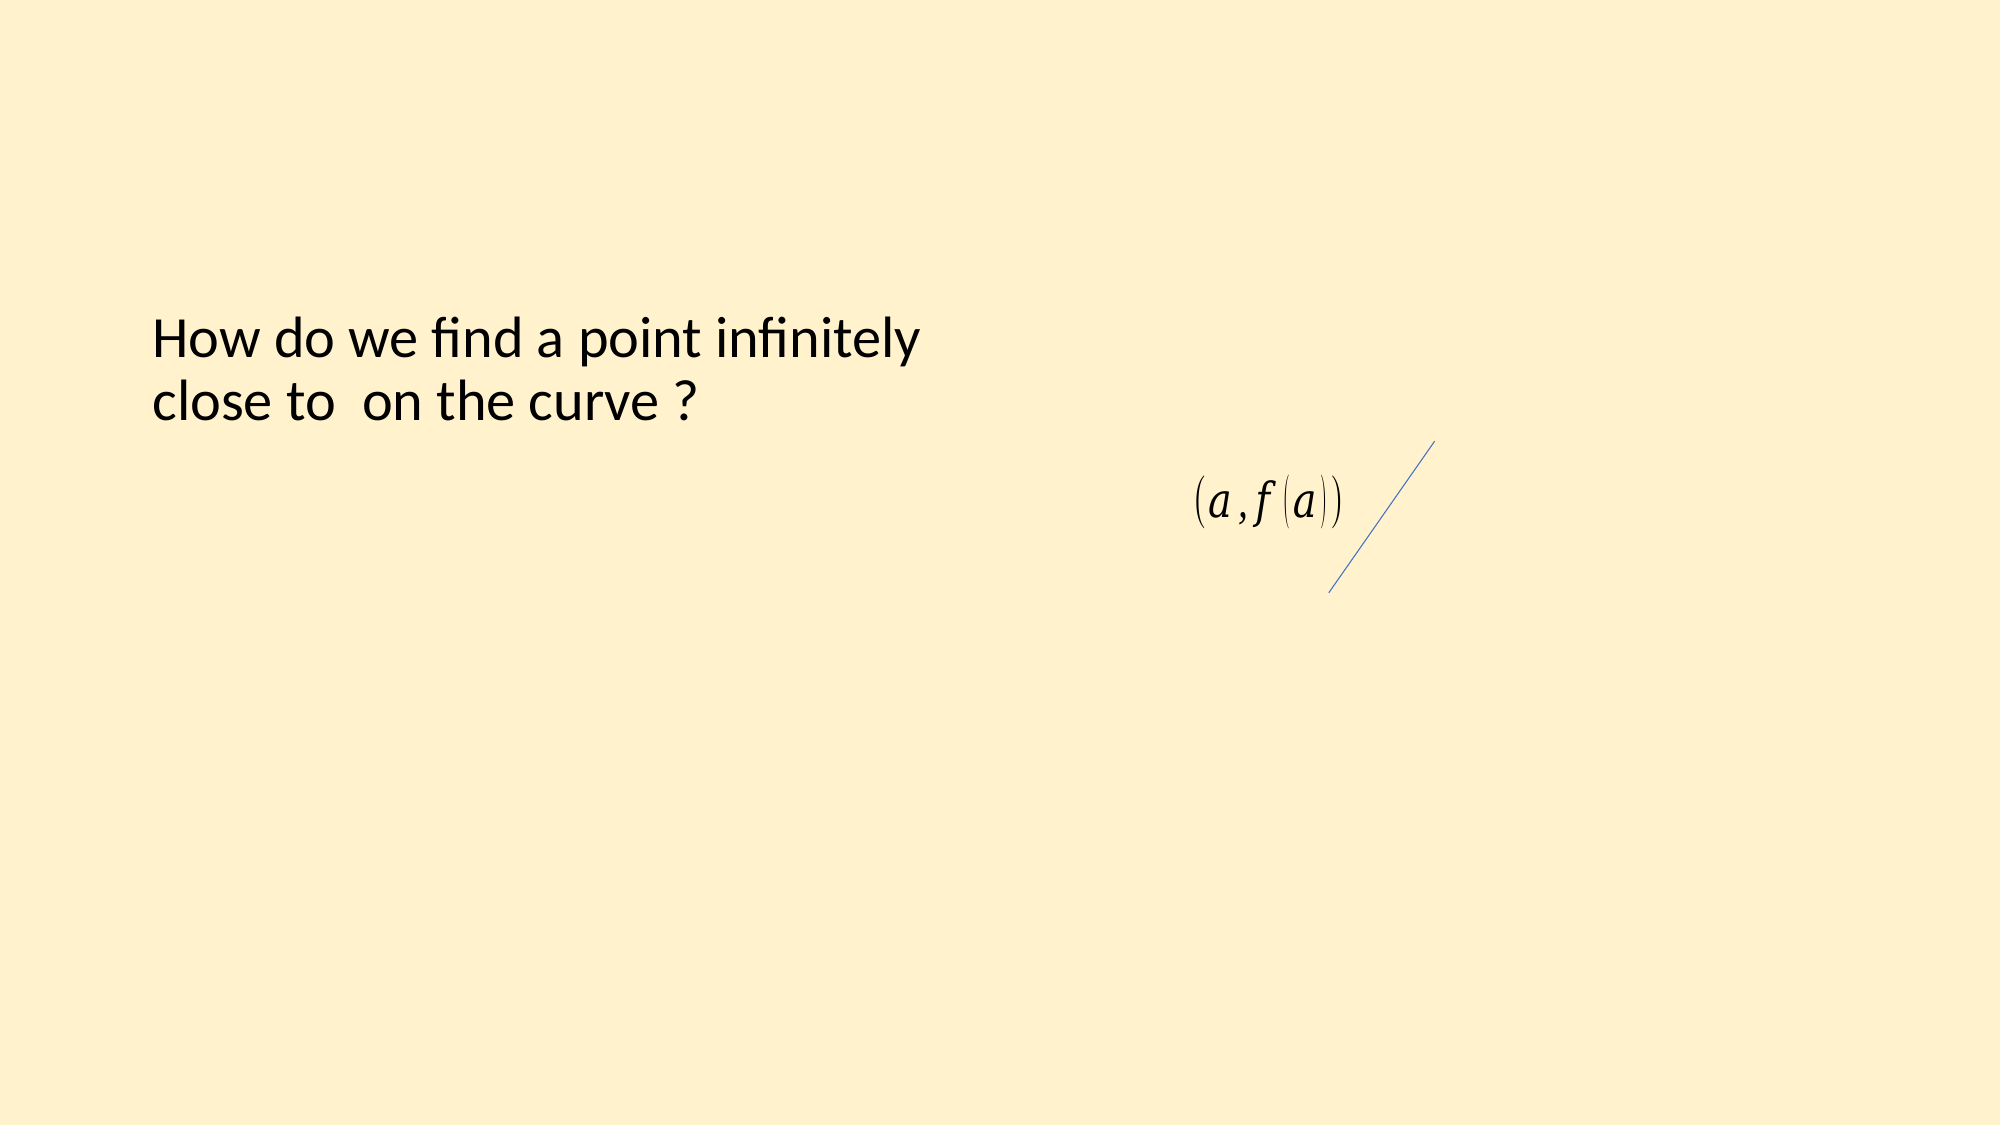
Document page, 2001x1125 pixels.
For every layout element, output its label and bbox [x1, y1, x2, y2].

text_box [1328, 441, 1435, 593]
list [1012, 299, 1863, 1014]
